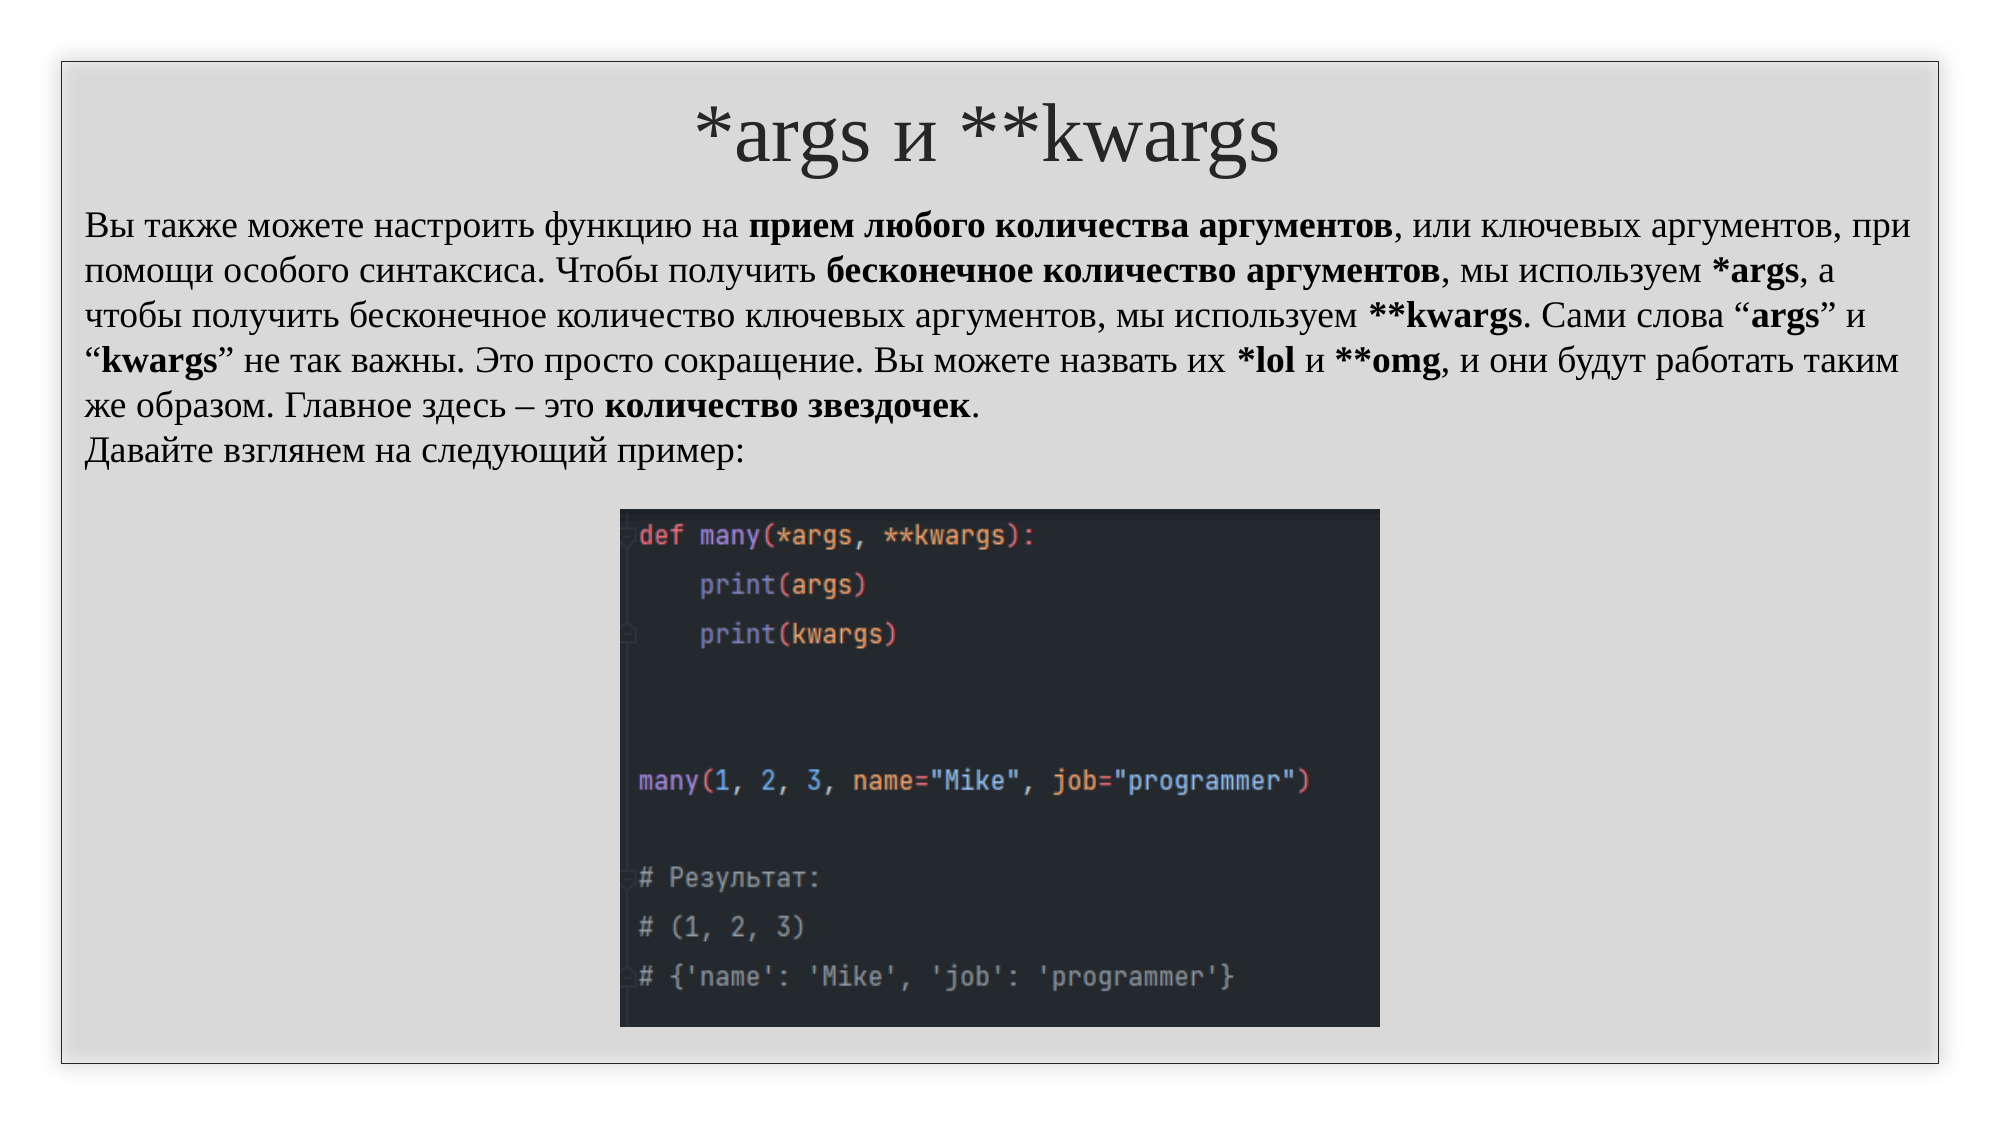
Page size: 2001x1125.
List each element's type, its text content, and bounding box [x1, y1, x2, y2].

text_box Вы также можете настроить функцию на прием любого количества аргументов, или ключевых аргументов, при помощи особого синтаксиса. Чтобы получить бесконечное количество аргументов, мы используем *args, а чтобы получить бесконечное количество ключевых аргументов, мы используем **kwargs. Сами слова “args” и “kwargs” не так важны. Это просто сокращение. Вы можете назвать их *lol и **omg, и они будут работать таким же образом. Главное здесь – это количество звездочек. Давайте взглянем на следующий пример: [69, 192, 1931, 481]
title *args и **kwargs [162, 21, 1813, 192]
picture [619, 509, 1381, 1027]
